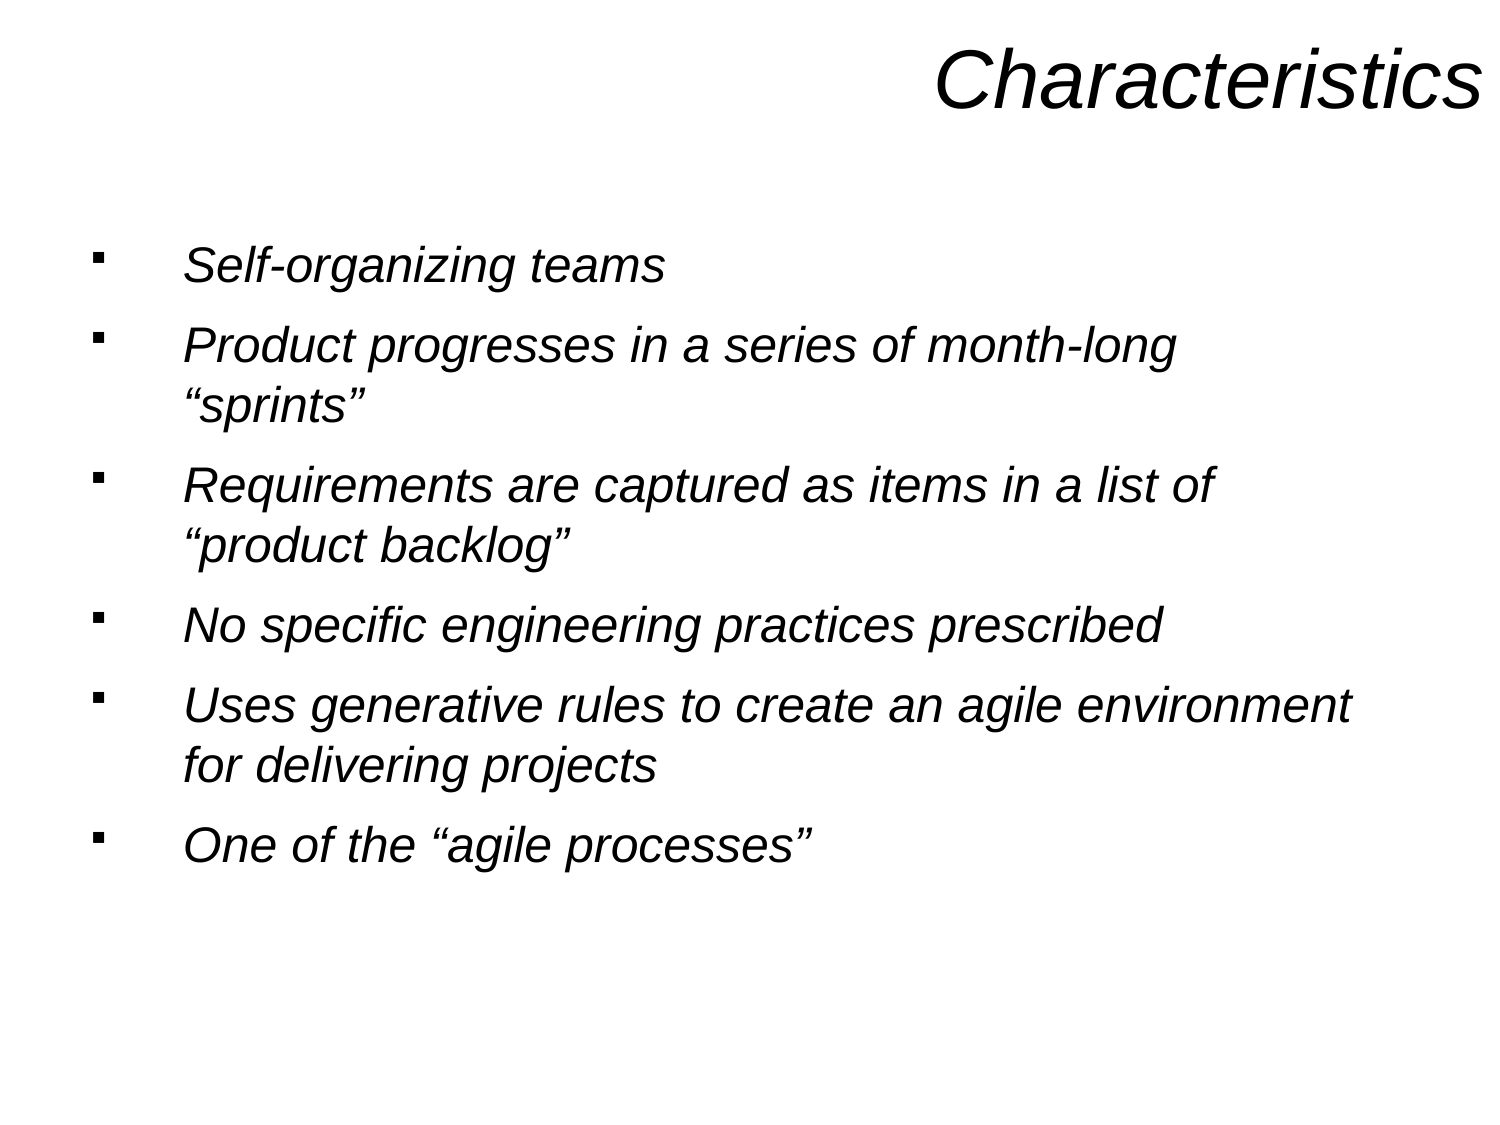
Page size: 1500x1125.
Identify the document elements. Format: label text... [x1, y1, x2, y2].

list Self-organizing teams Product progresses in a series of month-long “sprints” Requirements are captured as items in a list of “product backlog” No specific engineering practices prescribed Uses generative rules to create an agile environment for delivering projects One of the “agile processes” [74, 224, 1388, 951]
title Characteristics [324, 0, 1500, 163]
